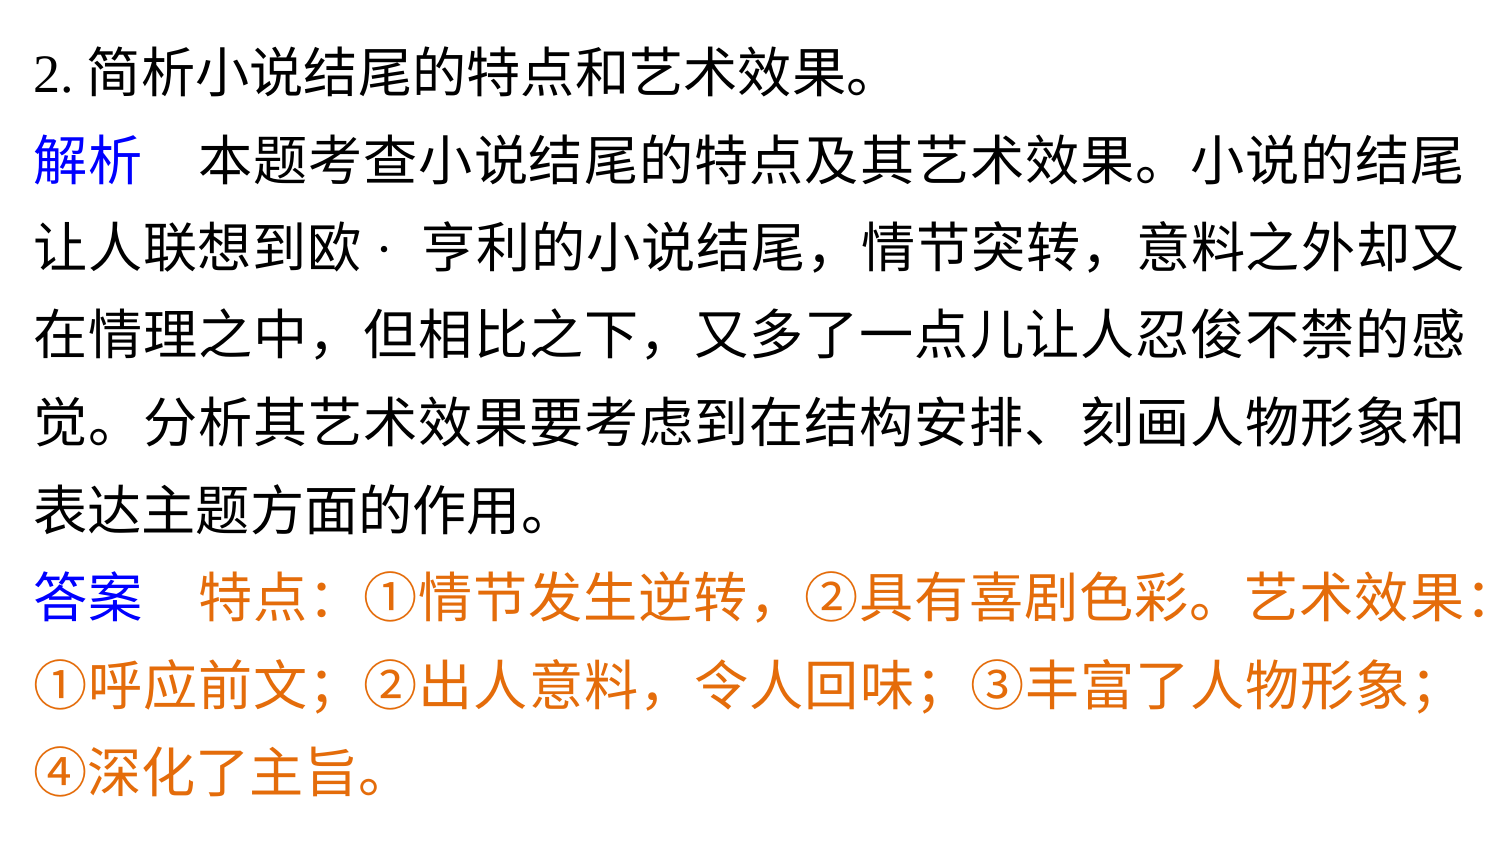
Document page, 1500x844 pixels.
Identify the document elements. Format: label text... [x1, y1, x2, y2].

text_box 2.简析小说结尾的特点和艺术效果。 解析 本题考查小说结尾的特点及其艺术效果。小说的结尾让人联想到欧· 亨利的小说结尾，情节突转，意料之外却又在情理之中，但相比之下，又多了一点儿让人忍俊不禁的感觉。分析其艺术效果要考虑到在结构安排、刻画人物形象和表达主题方面的作用。 答案 特点：①情节发生逆转，②具有喜剧色彩。艺术效果：①呼应前文；②出人意料，令人回味；③丰富了人物形象；④深化了主旨。 [18, 8, 1480, 811]
